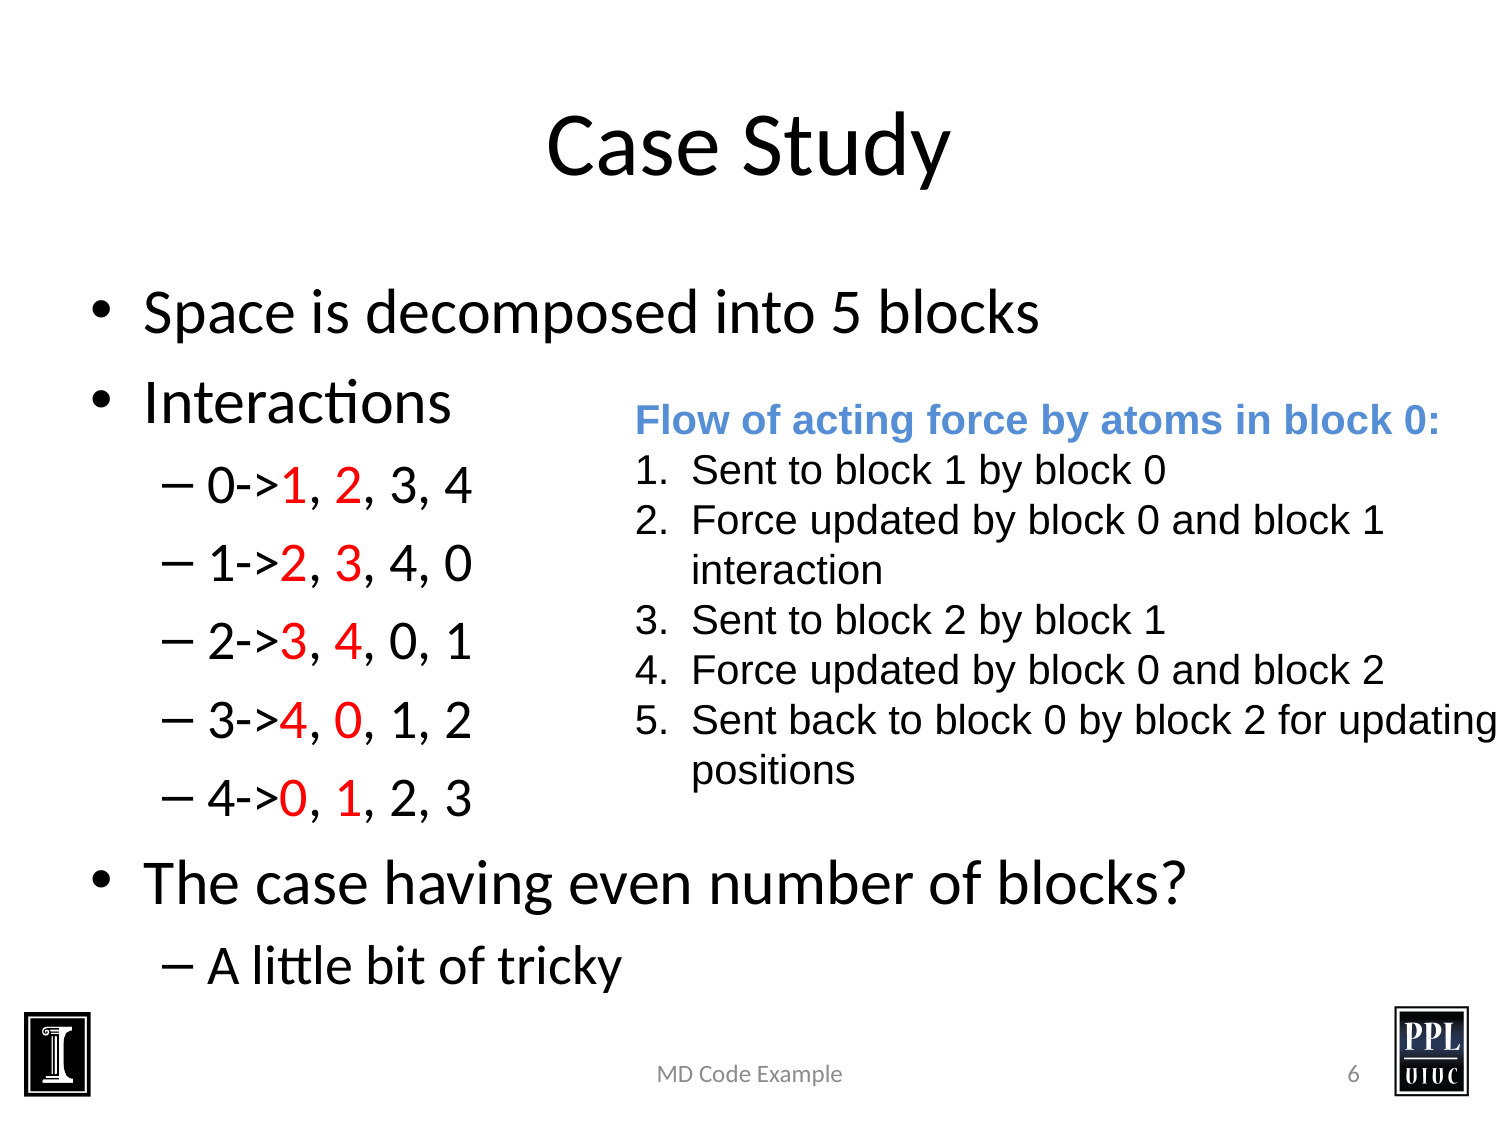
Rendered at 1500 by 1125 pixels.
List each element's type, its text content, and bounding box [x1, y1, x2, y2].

text_box Flow of acting force by atoms in block 0: Sent to block 1 by block 0 Force updated by block 0 and block 1 interaction Sent to block 2 by block 1 Force updated by block 0 and block 2 Sent back to block 0 by block 2 for updating positions [620, 385, 1500, 801]
list Space is decomposed into 5 blocks Interactions 0->1, 2, 3, 4 1->2, 3, 4, 0 2->3, 4, 0, 1 3->4, 0, 1, 2 4->0, 1, 2, 3 The case having even number of blocks? A little bit of tricky [75, 262, 1425, 1005]
footer MD Code Example [512, 1042, 988, 1103]
picture [1387, 999, 1475, 1102]
slide_number 6 [1074, 1042, 1375, 1103]
picture [24, 1012, 91, 1097]
title Case Study [75, 45, 1425, 233]
